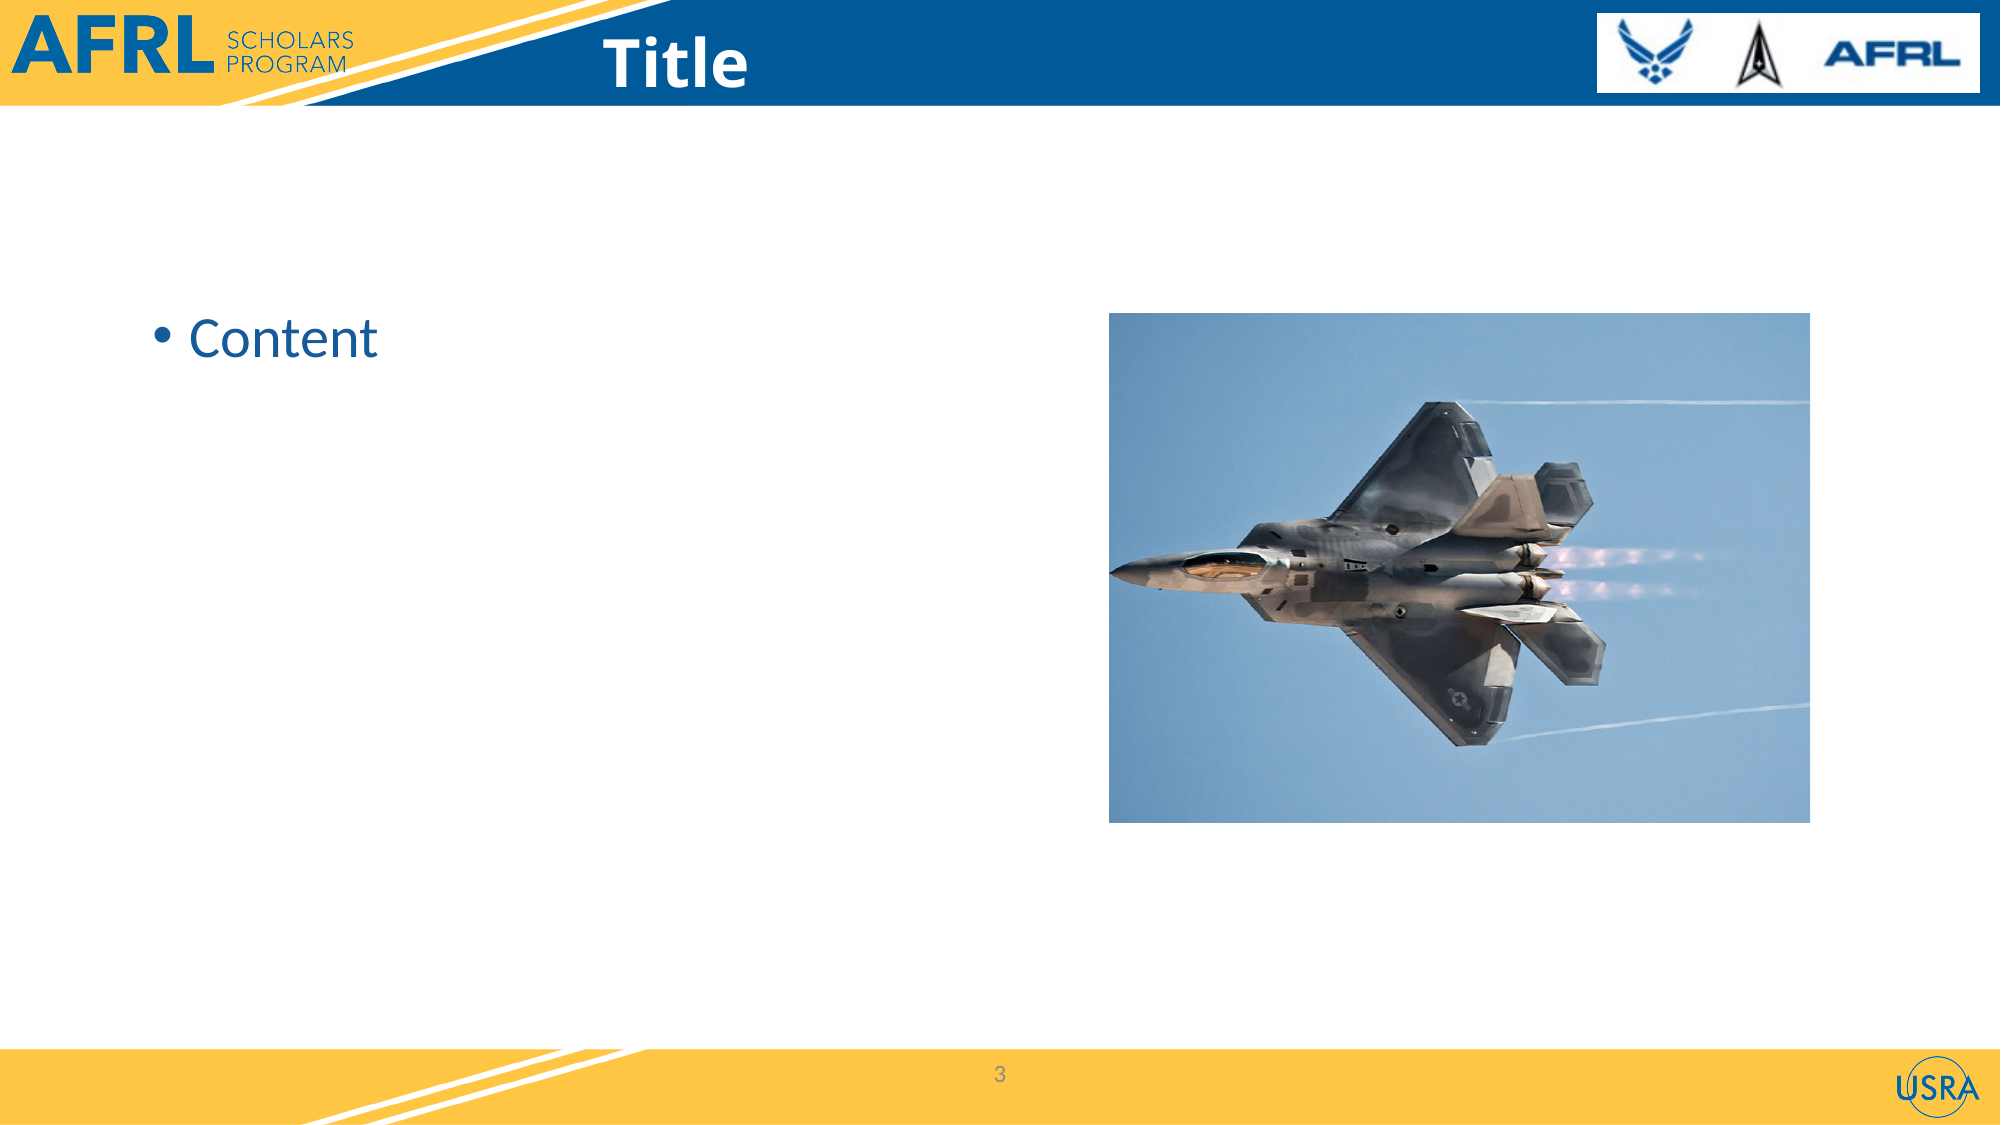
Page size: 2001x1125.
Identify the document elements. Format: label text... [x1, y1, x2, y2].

list Content [137, 299, 988, 1014]
picture [0, 0, 2000, 1125]
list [1109, 313, 1811, 823]
slide_number 3 [774, 1042, 1225, 1103]
title Title [587, 0, 2000, 175]
